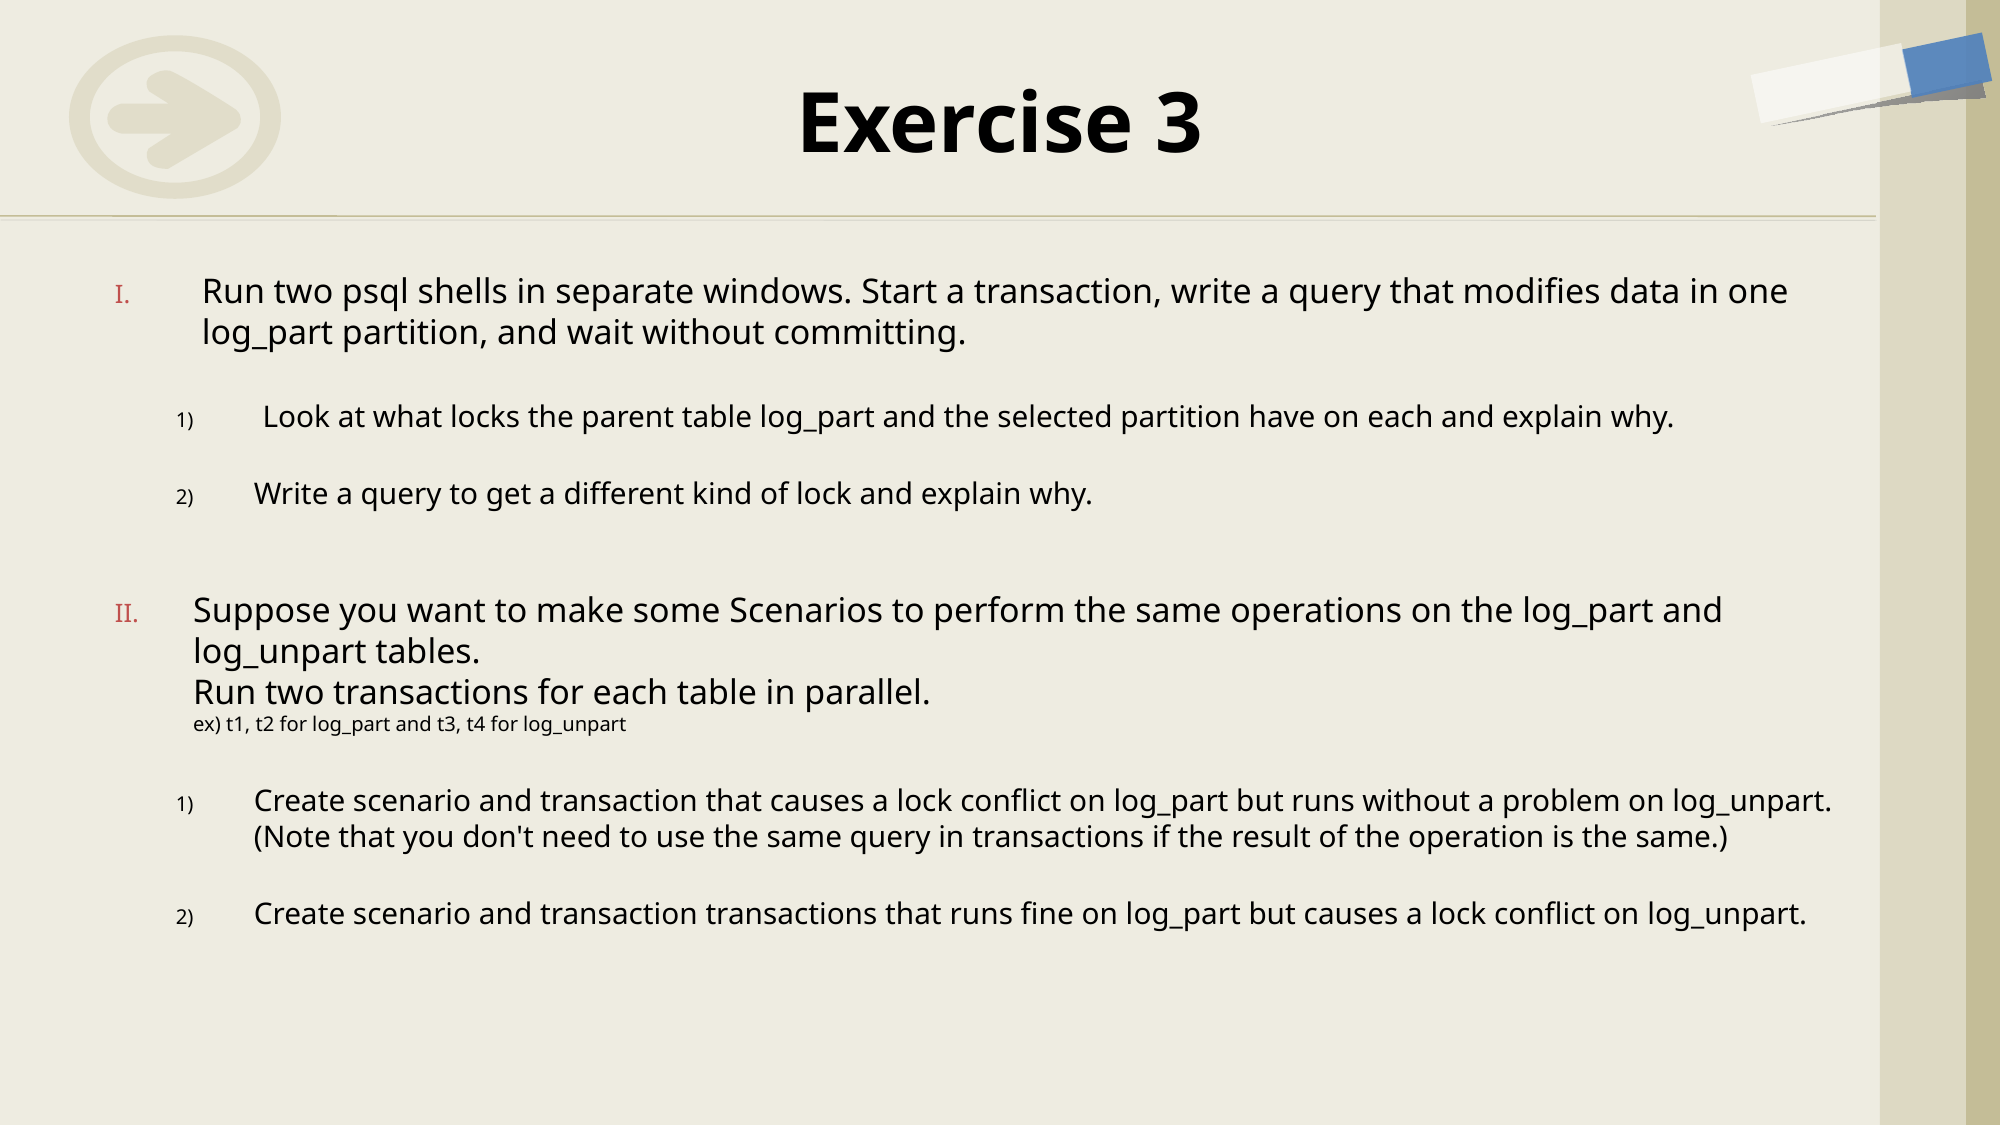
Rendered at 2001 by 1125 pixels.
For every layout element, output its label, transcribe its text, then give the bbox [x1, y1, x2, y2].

title Exercise 3 [99, 24, 1900, 213]
list Run two psql shells in separate windows. Start a transaction, write a query that modifies data in one log_part partition, and wait without committing. Look at what locks the parent table log_part and the selected partition have on each and explain why. Write a query to get a different kind of lock and explain why. Suppose you want to make some Scenarios to perform the same operations on the log_part and log_unpart tables. Run two transactions for each table in parallel. ex) t1, t2 for log_part and t3, t4 for log_unpart Create scenario and transaction that causes a lock conflict on log_part but runs without a problem on log_unpart. (Note that you don't need to use the same query in transactions if the result of the operation is the same.) Create scenario and transaction transactions that runs fine on log_part but causes a lock conflict on log_unpart. [99, 262, 1874, 1005]
